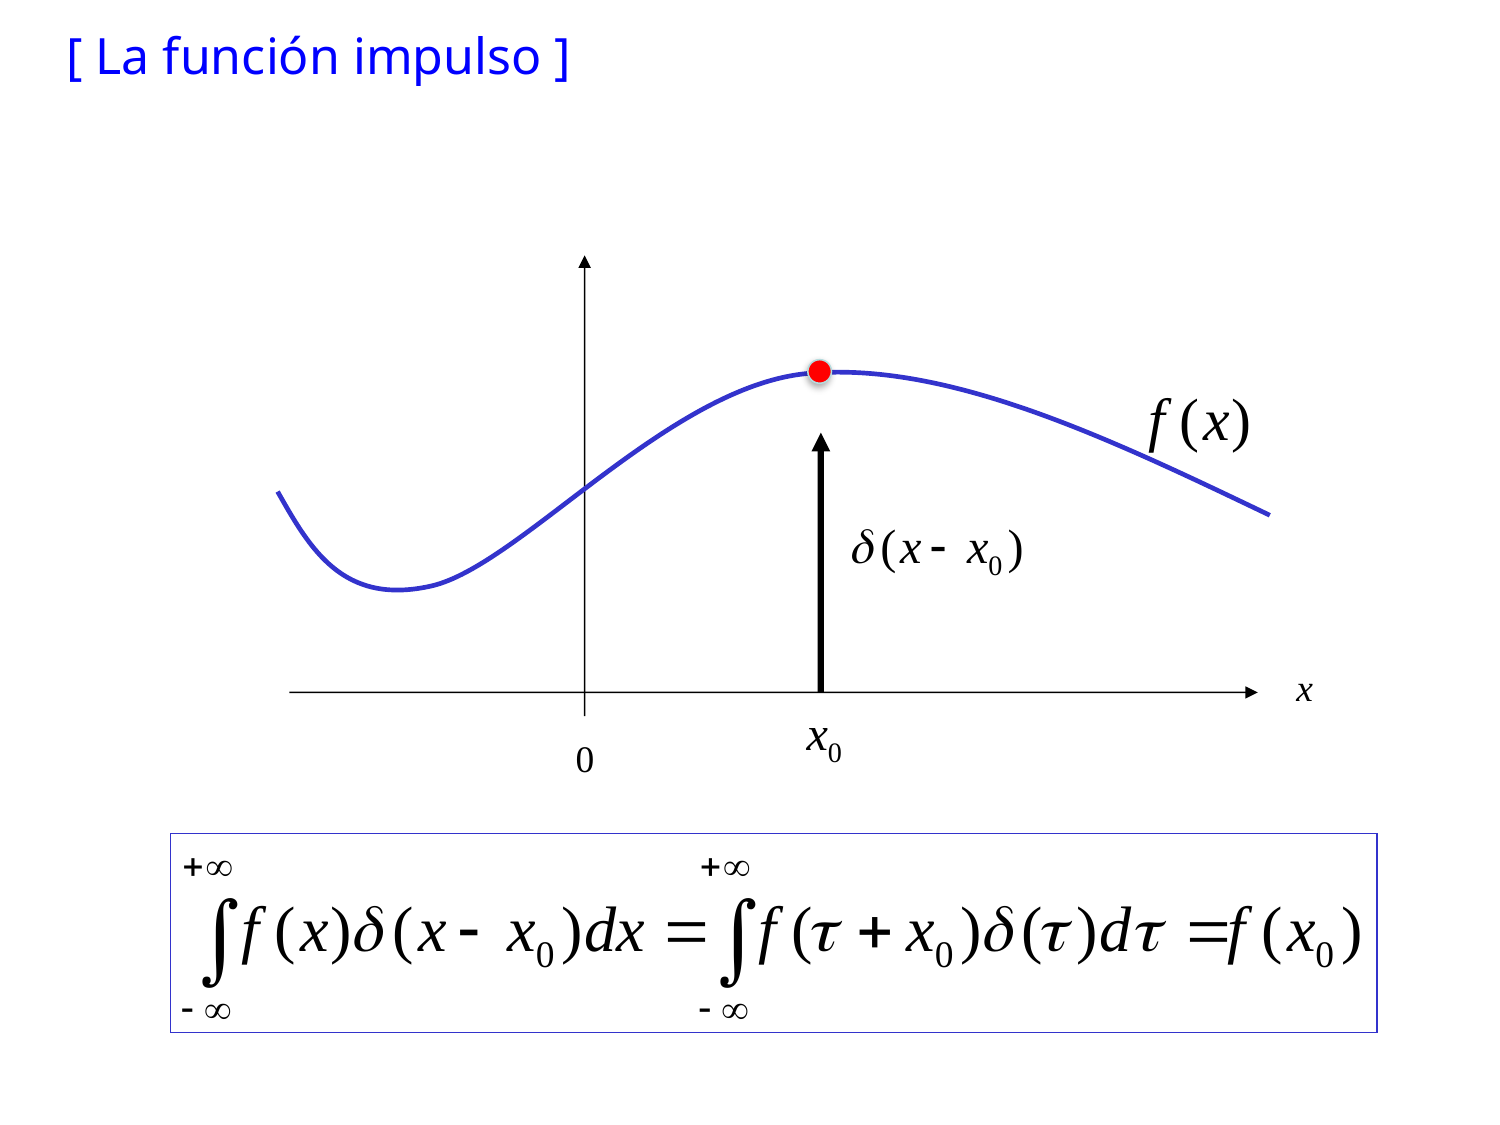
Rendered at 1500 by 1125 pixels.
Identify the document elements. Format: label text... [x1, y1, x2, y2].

text_box [807, 358, 833, 385]
text_box [277, 372, 1270, 591]
text_box 0 [560, 727, 610, 788]
text_box [821, 686, 1258, 699]
text_box [578, 255, 591, 488]
text_box x [1281, 656, 1331, 717]
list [170, 833, 1377, 1033]
text_box [ La función impulso ] [51, 16, 587, 92]
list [844, 515, 1034, 588]
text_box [1127, 385, 1263, 466]
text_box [796, 702, 850, 776]
